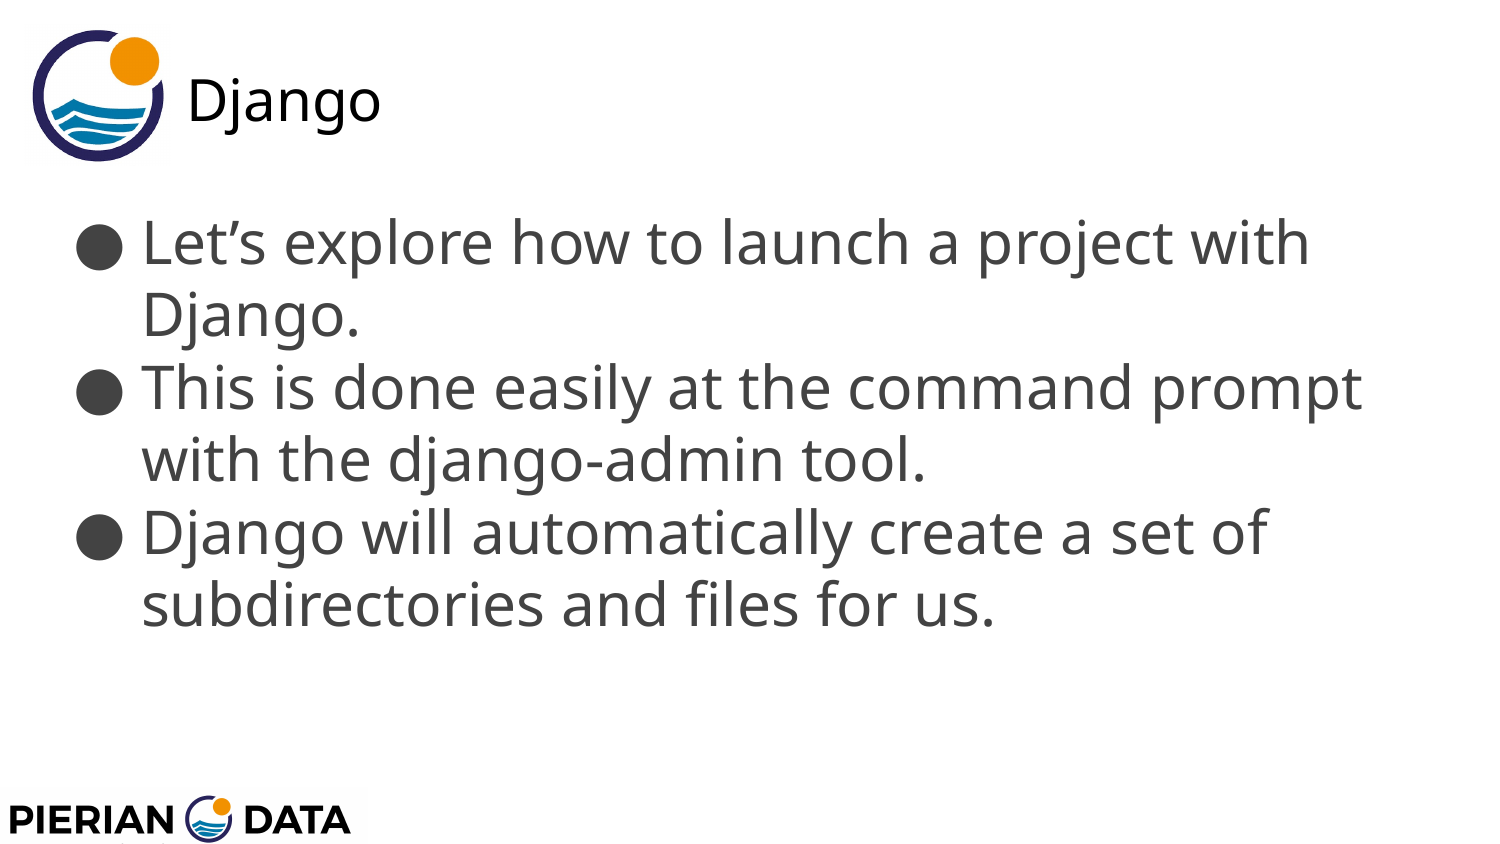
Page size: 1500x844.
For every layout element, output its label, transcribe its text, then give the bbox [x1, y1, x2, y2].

picture [0, 787, 368, 844]
list Let’s explore how to launch a project with Django. This is done easily at the command prompt with the django-admin tool. Django will automatically create a set of subdirectories and files for us. [51, 189, 1476, 750]
picture [24, 24, 172, 167]
title Django [176, 48, 1449, 143]
